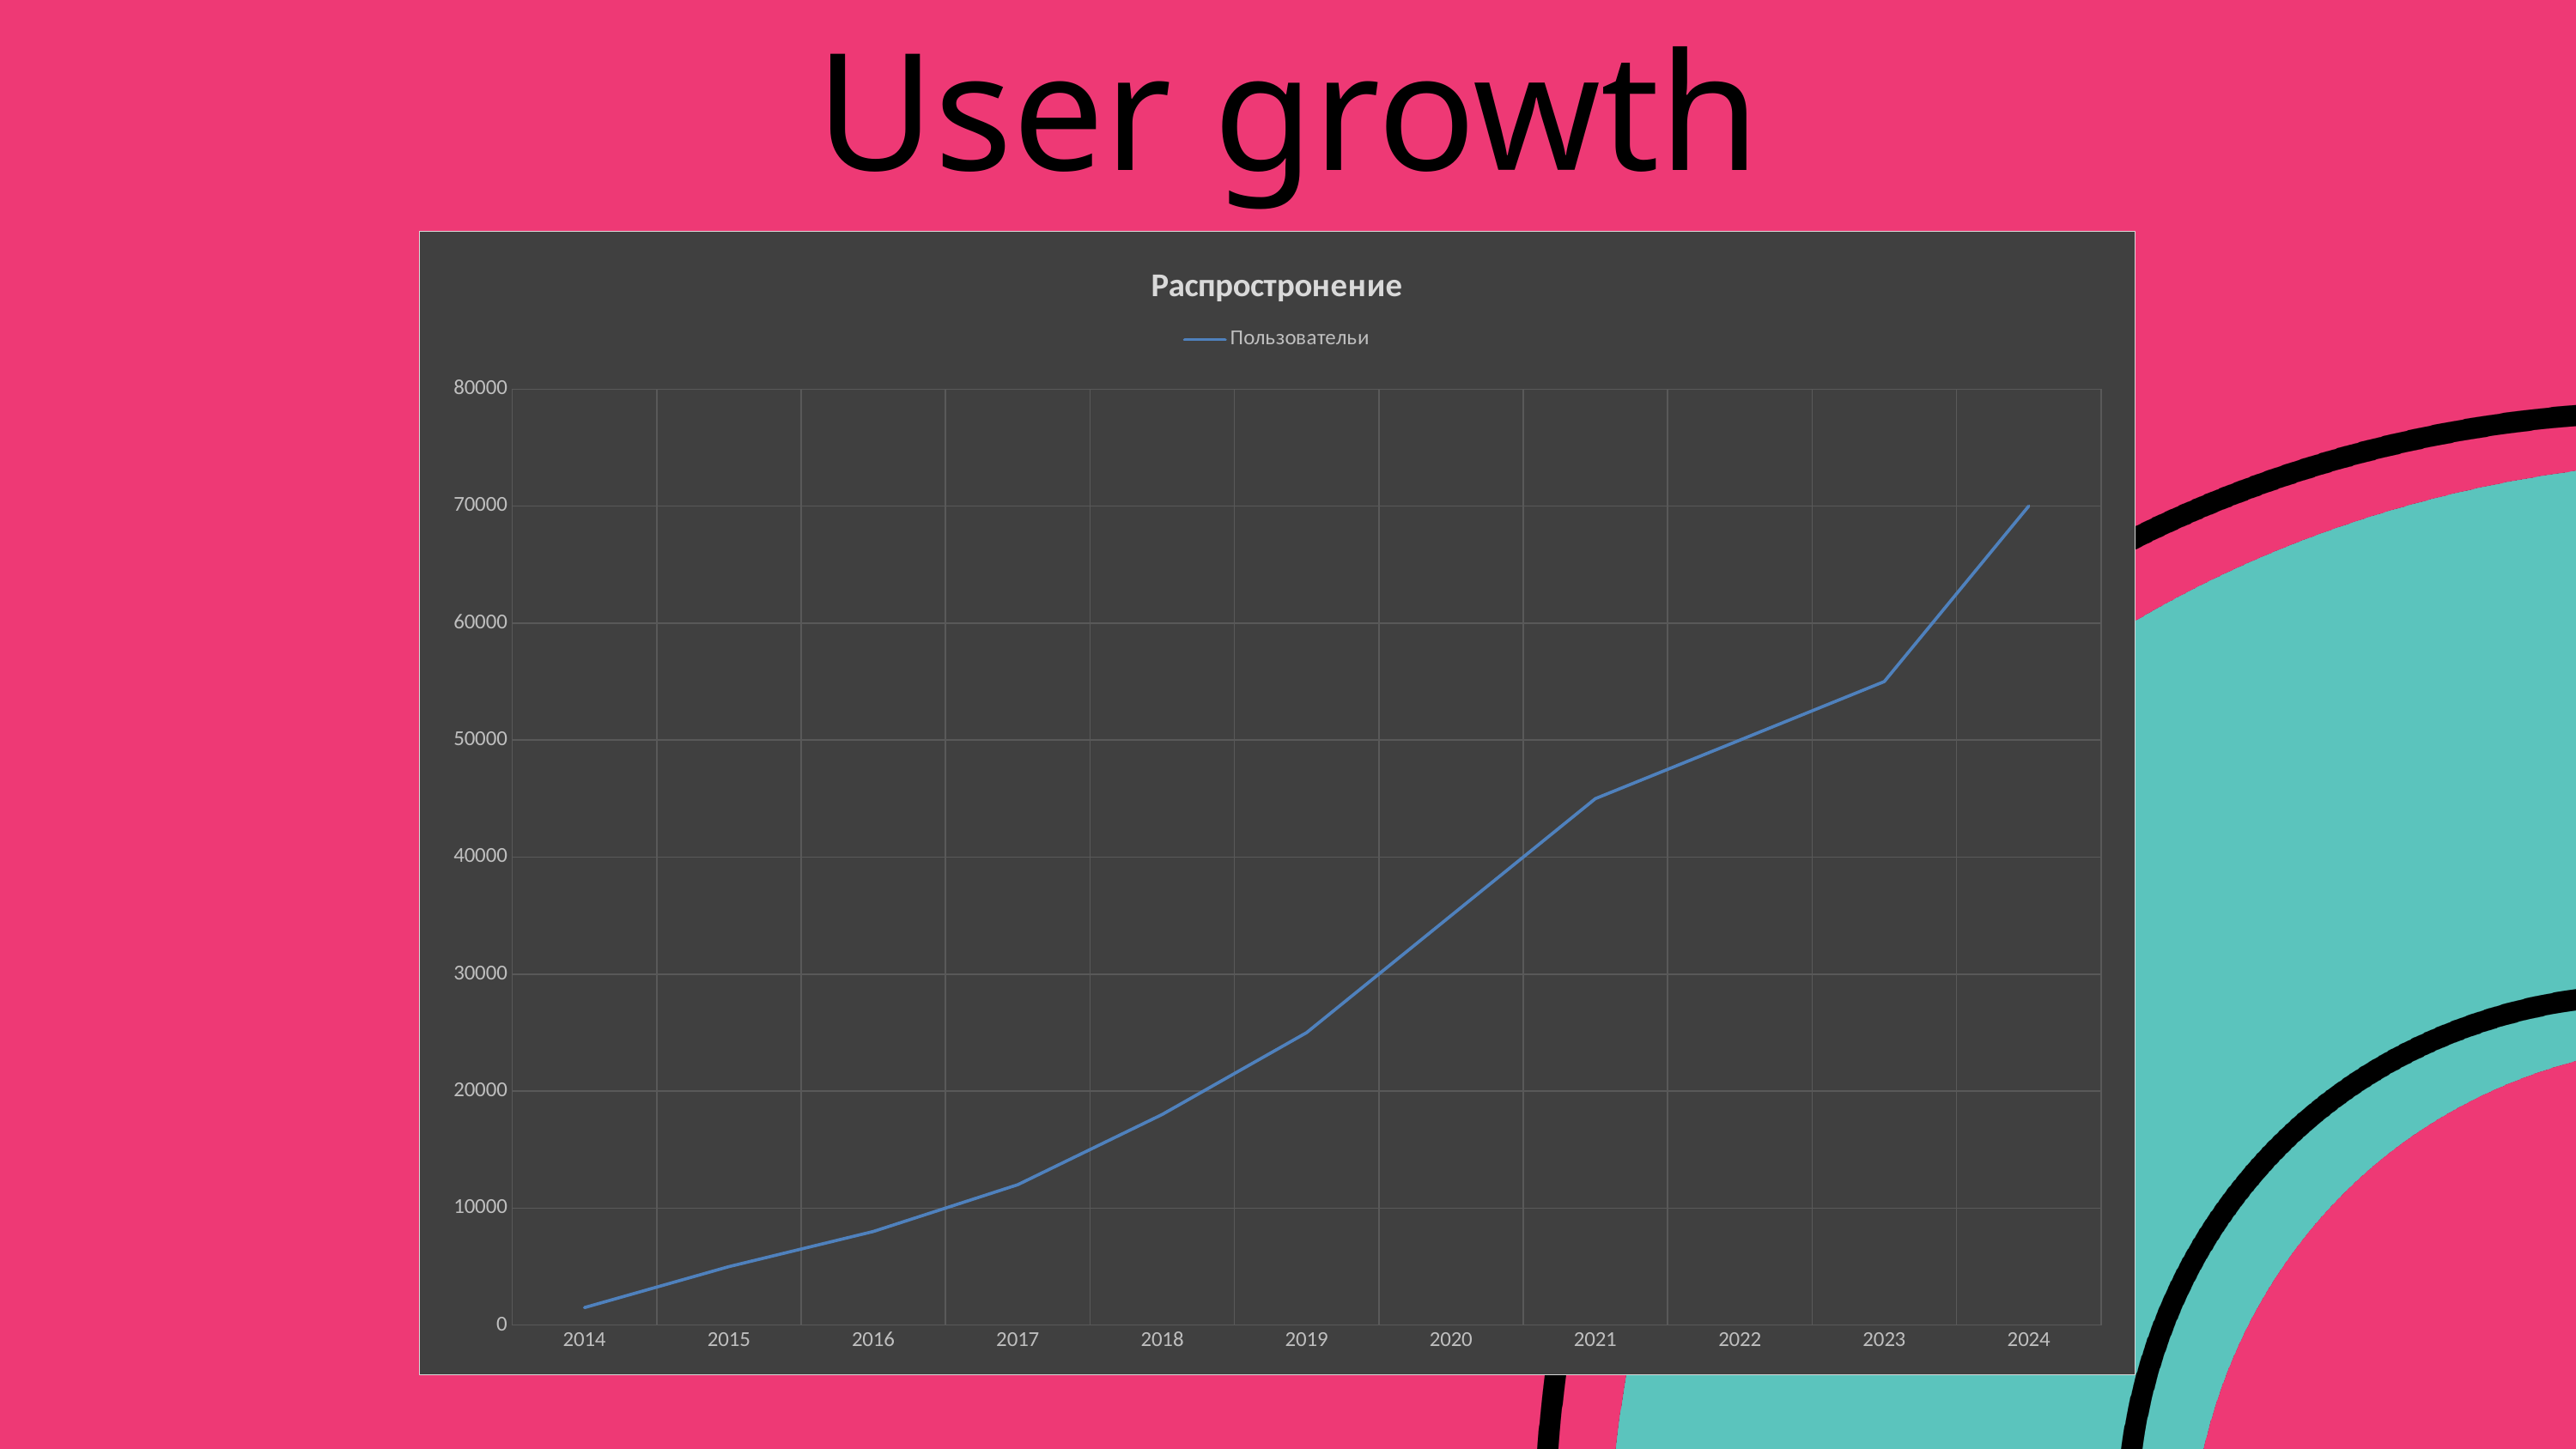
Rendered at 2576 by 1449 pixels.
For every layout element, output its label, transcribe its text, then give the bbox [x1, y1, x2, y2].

text_box User growth [606, 48, 1970, 203]
chart [418, 230, 2136, 1376]
text_box [1534, 402, 2576, 1449]
